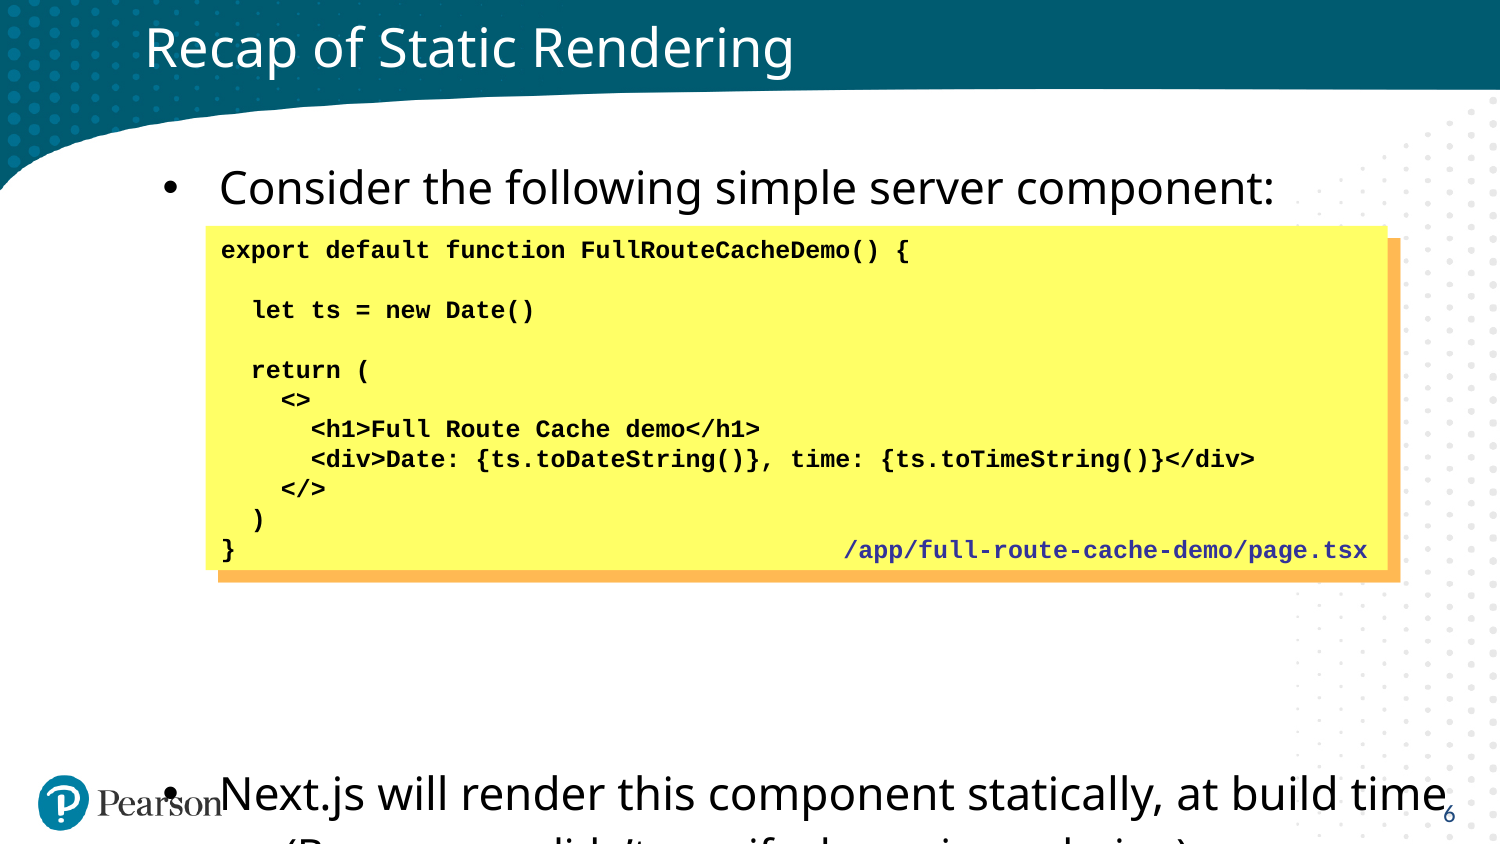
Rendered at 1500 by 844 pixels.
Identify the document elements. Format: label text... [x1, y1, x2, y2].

title Recap of Static Rendering [130, 6, 1369, 98]
picture [0, 90, 1500, 844]
text_box 6 [1406, 759, 1493, 835]
list Consider the following simple server component: Next.js will render this component statically, at build time (Because we didn’t specify dynamic rendering) [147, 151, 1469, 766]
text_box /app/full-route-cache-demo/page.tsx [828, 526, 1383, 571]
text_box export default function FullRouteCacheDemo() { let ts = new Date() return ( <> <h1>Full Route Cache demo</h1> <div>Date: {ts.toDateString()}, time: {ts.toTimeString()}</div> </> ) } [205, 225, 1388, 571]
